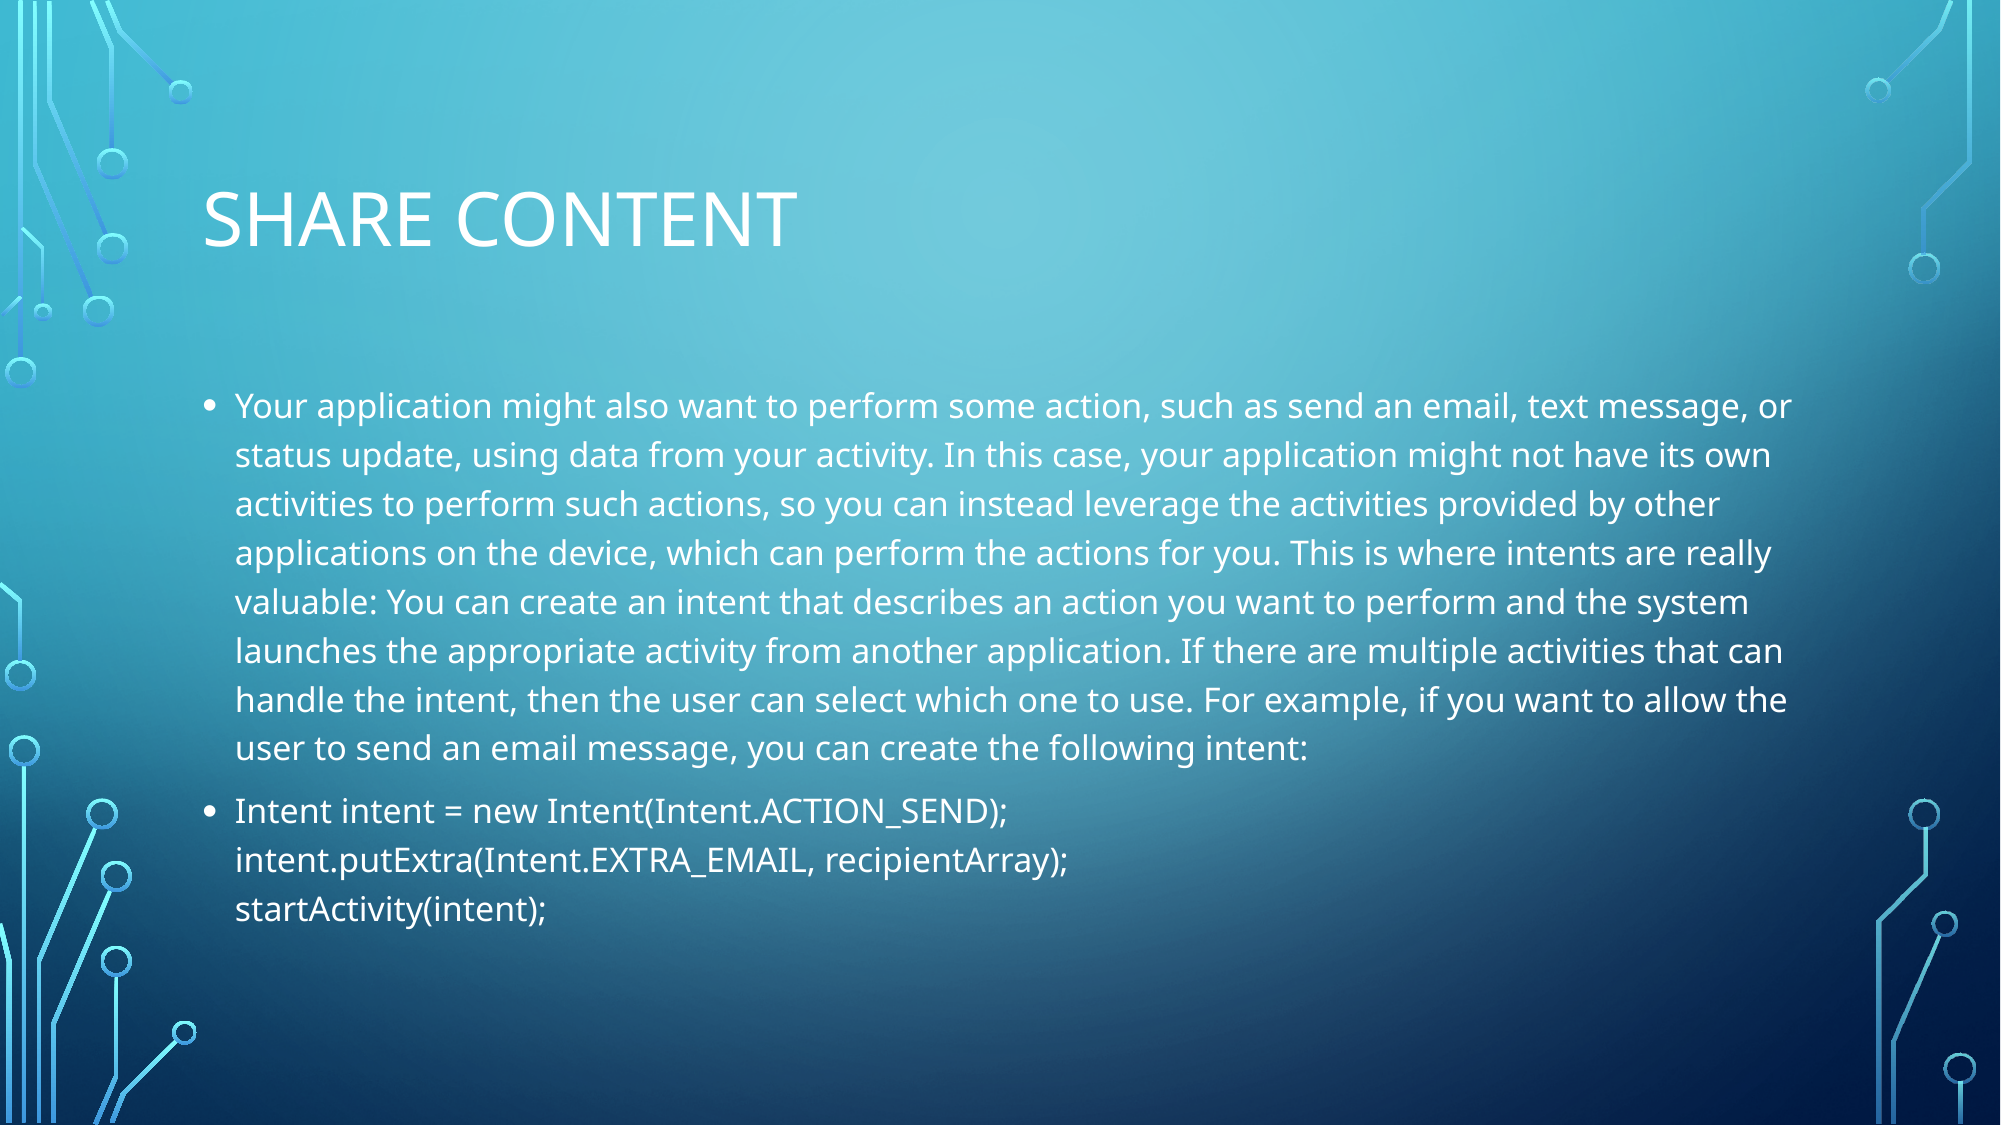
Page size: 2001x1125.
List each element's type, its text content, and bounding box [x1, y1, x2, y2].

title Share content [187, 101, 1813, 344]
list Your application might also want to perform some action, such as send an email, text message, or status update, using data from your activity. In this case, your application might not have its own activities to perform such actions, so you can instead leverage the activities provided by other applications on the device, which can perform the actions for you. This is where intents are really valuable: You can create an intent that describes an action you want to perform and the system launches the appropriate activity from another application. If there are multiple activities that can handle the intent, then the user can select which one to use. For example, if you want to allow the user to send an email message, you can create the following intent: Intent intent = new Intent(Intent.ACTION_SEND); intent.putExtra(Intent.EXTRA_EMAIL, recipientArray); startActivity(intent); [187, 369, 1813, 950]
